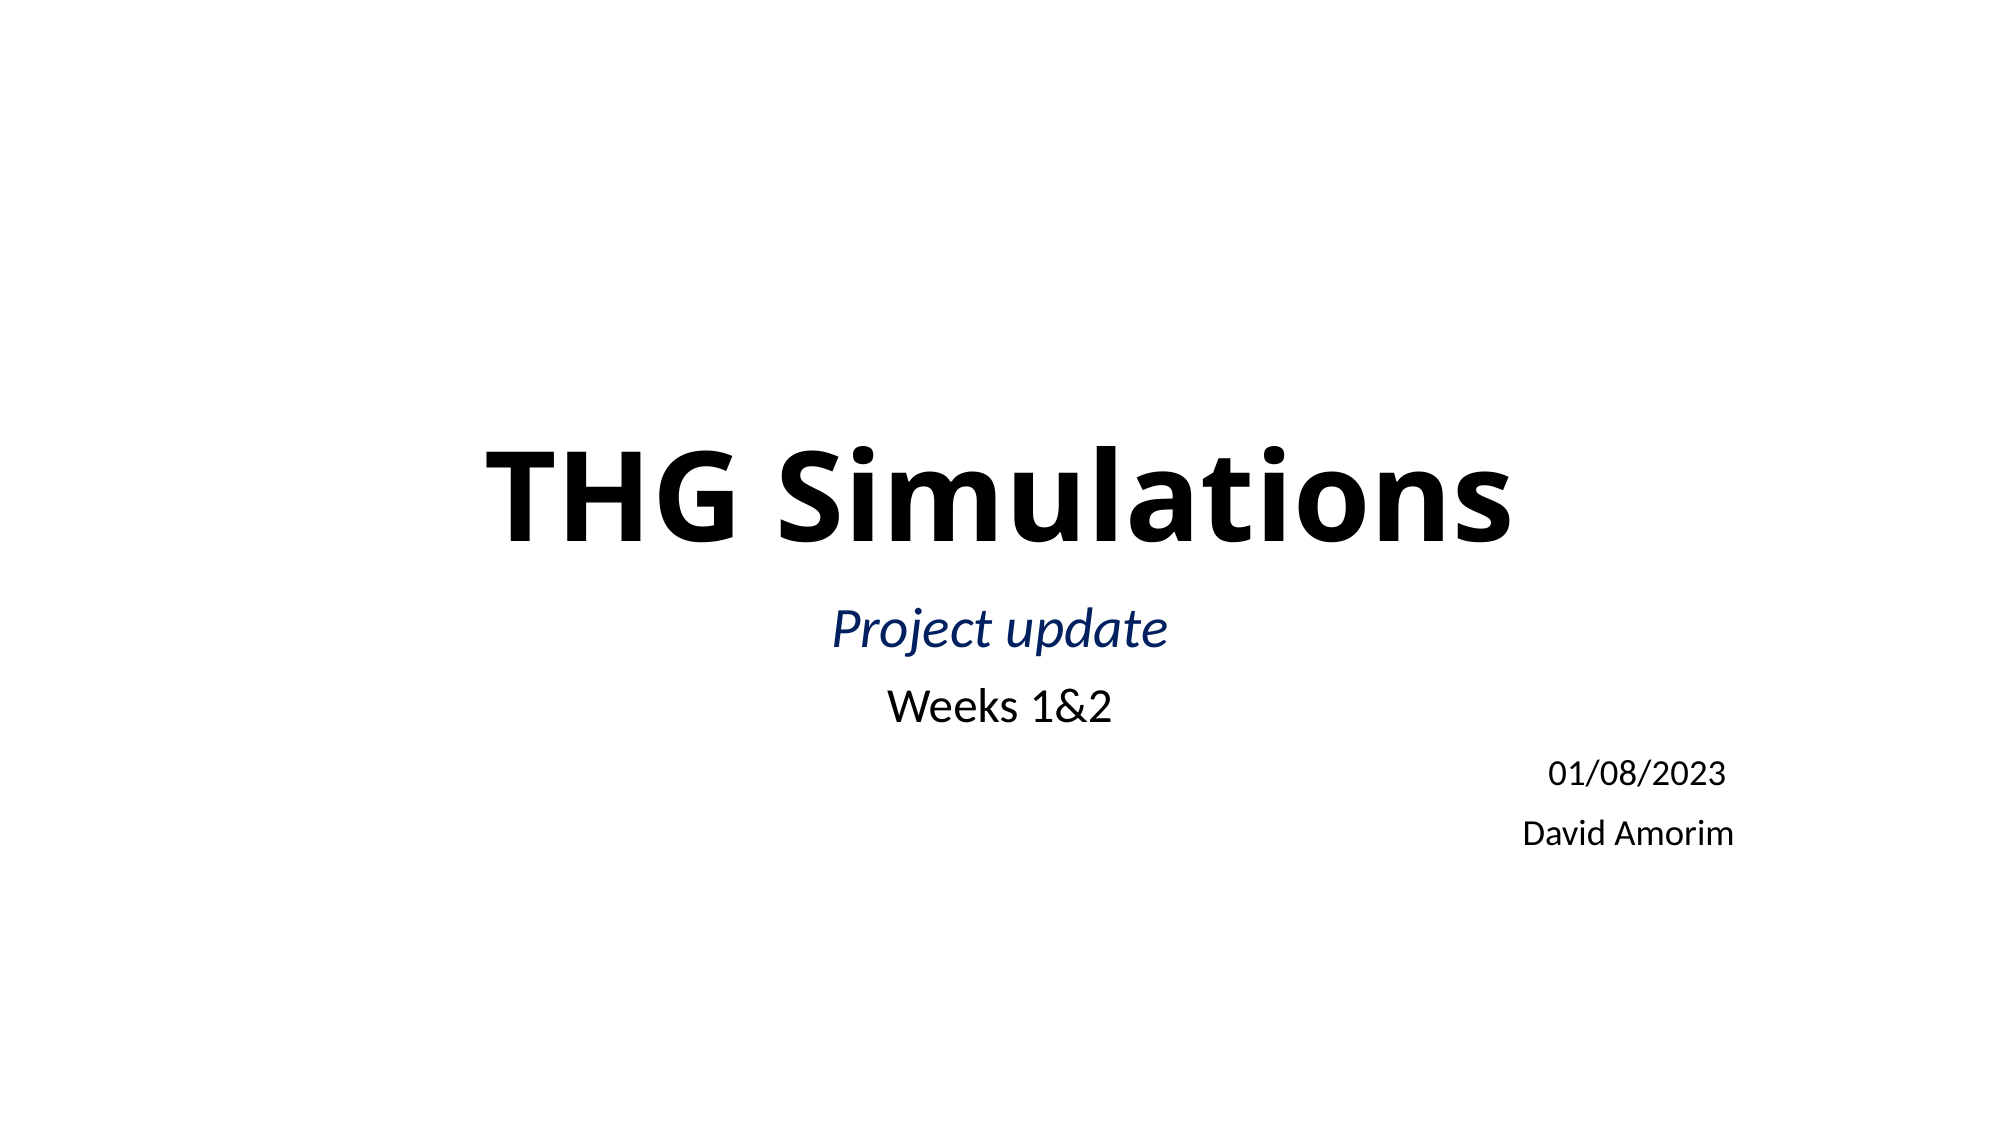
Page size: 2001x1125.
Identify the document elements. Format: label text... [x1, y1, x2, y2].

subtitle Project update Weeks 1&2 01/08/2023 David Amorim [249, 590, 1750, 863]
title THG Simulations [249, 184, 1750, 576]
